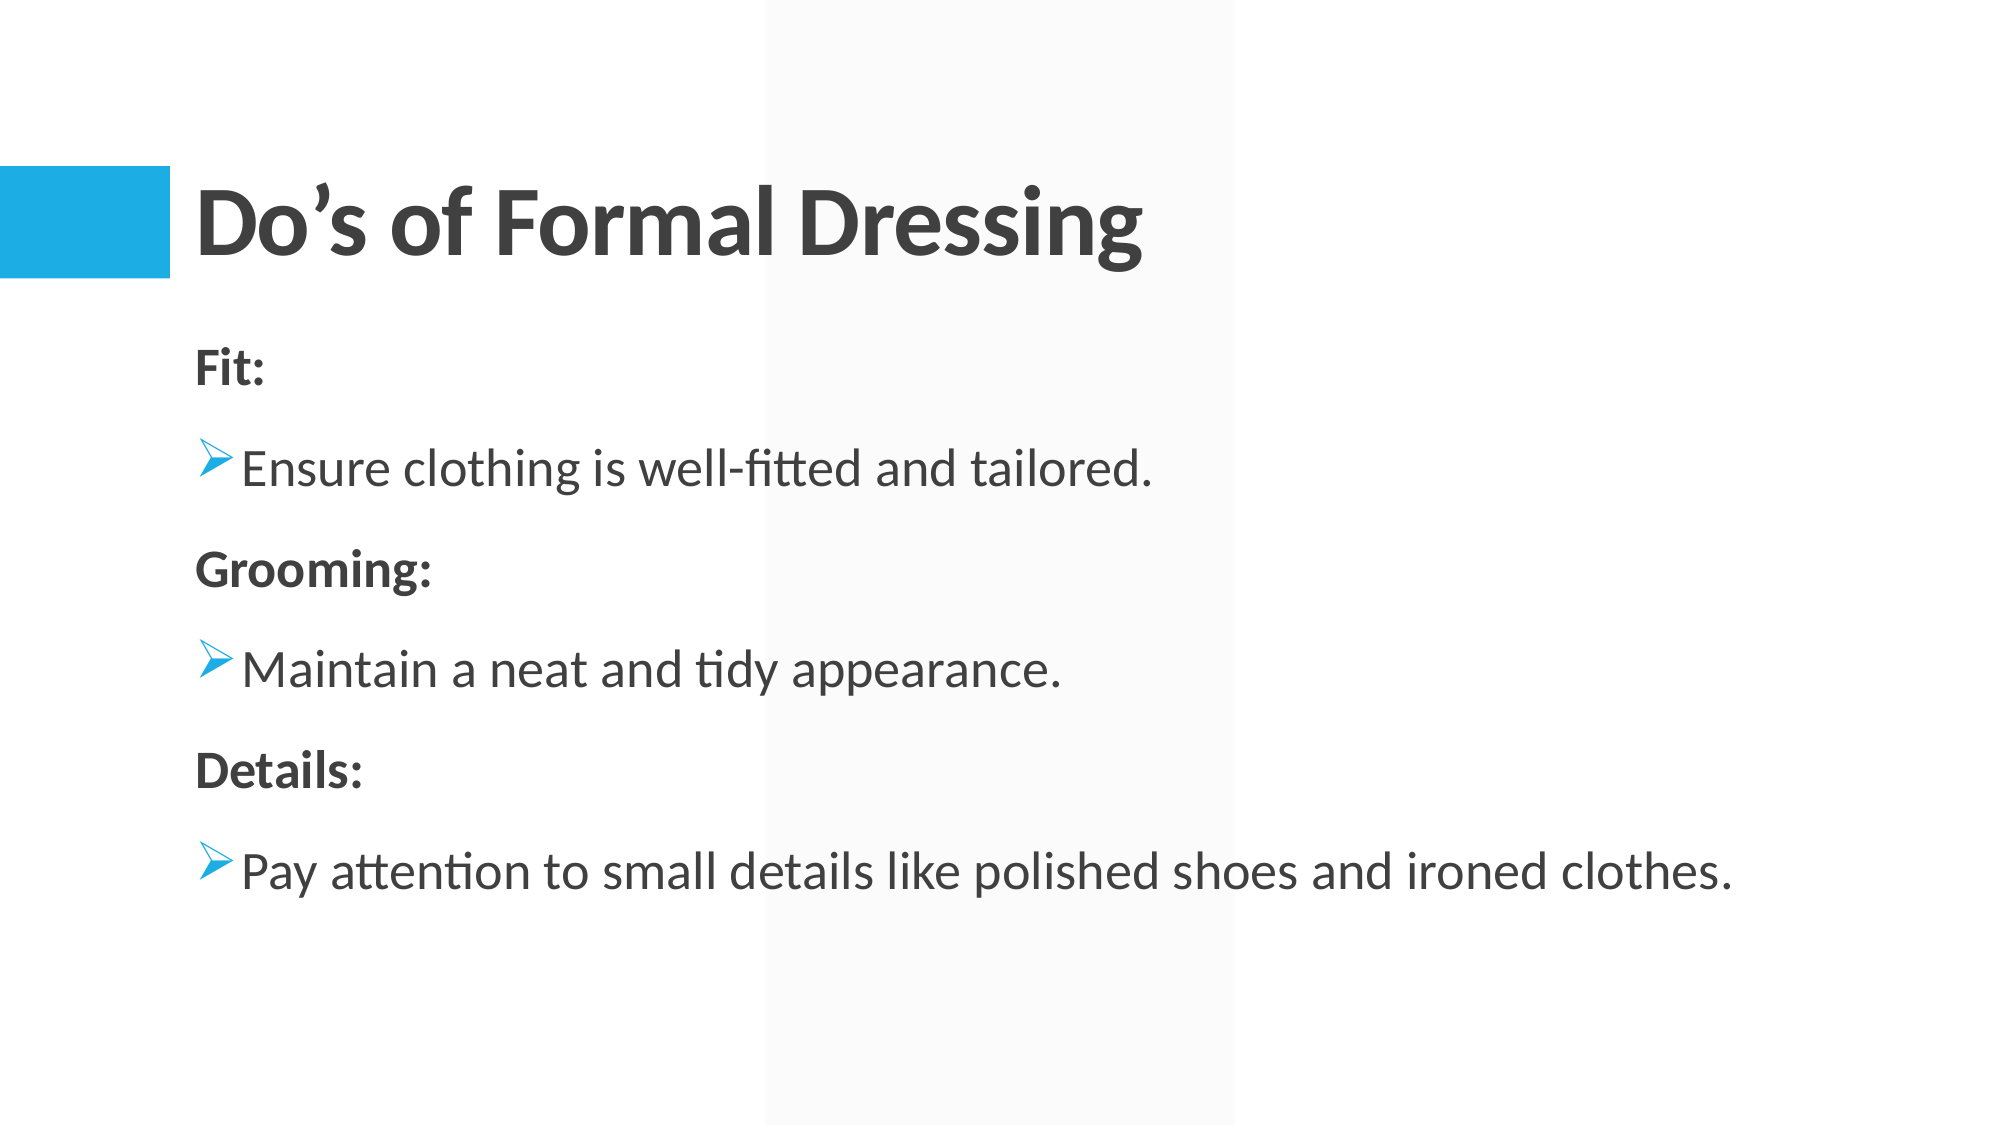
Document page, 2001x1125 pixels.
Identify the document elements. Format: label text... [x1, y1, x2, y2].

list Fit: Ensure clothing is well-fitted and tailored. Grooming: Maintain a neat and tidy appearance. Details: Pay attention to small details like polished shoes and ironed clothes. [195, 317, 1846, 935]
title Do’s of Formal Dressing [180, 47, 1830, 285]
